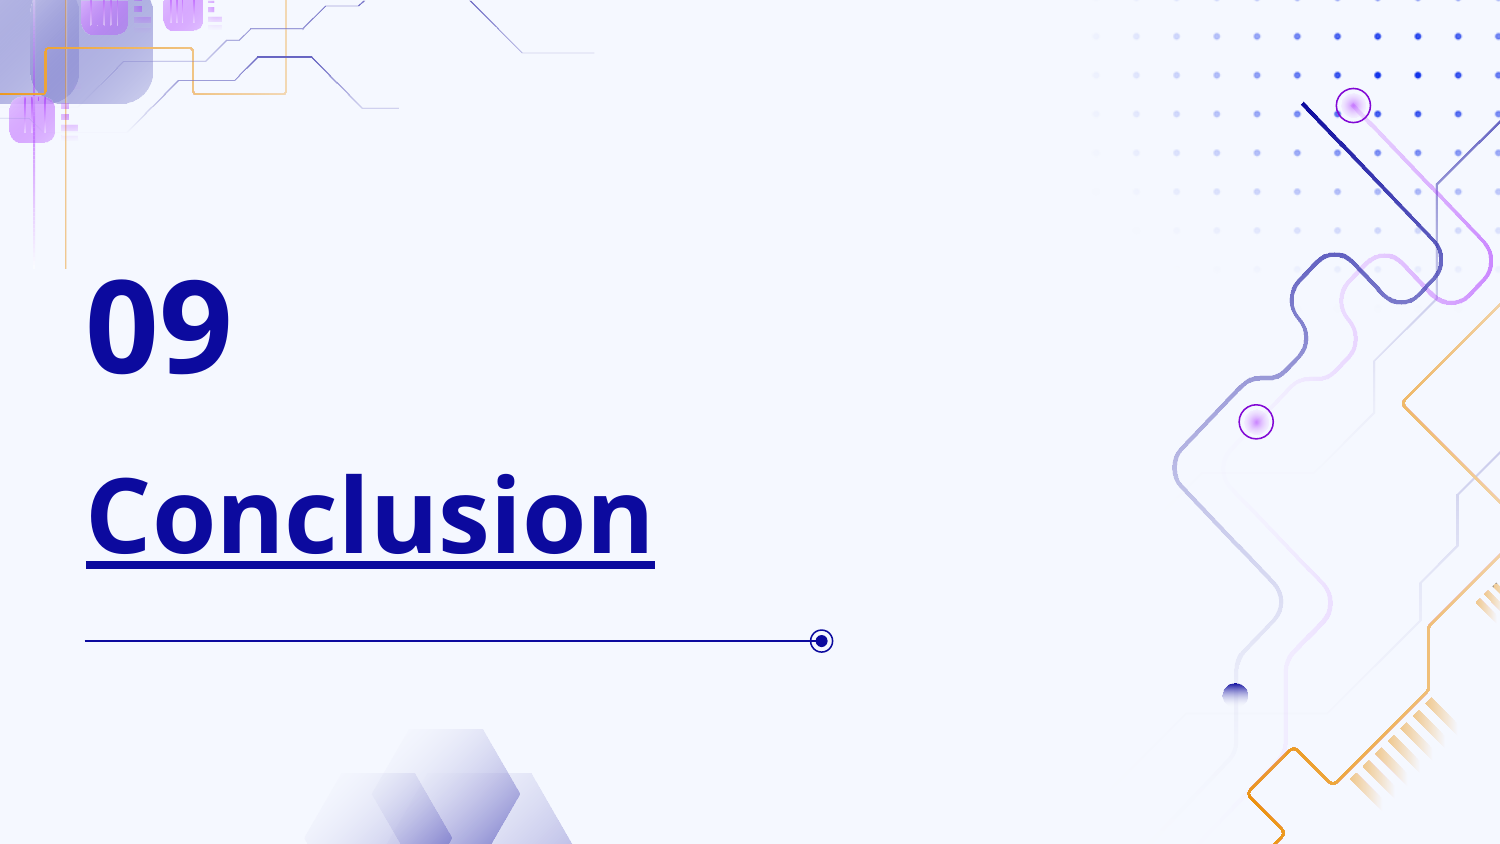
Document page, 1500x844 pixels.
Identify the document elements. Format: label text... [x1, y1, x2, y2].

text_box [303, 728, 583, 844]
title 09 [70, 240, 351, 370]
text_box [84, 629, 833, 653]
title Conclusion [70, 370, 1058, 653]
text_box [1063, 0, 1500, 844]
